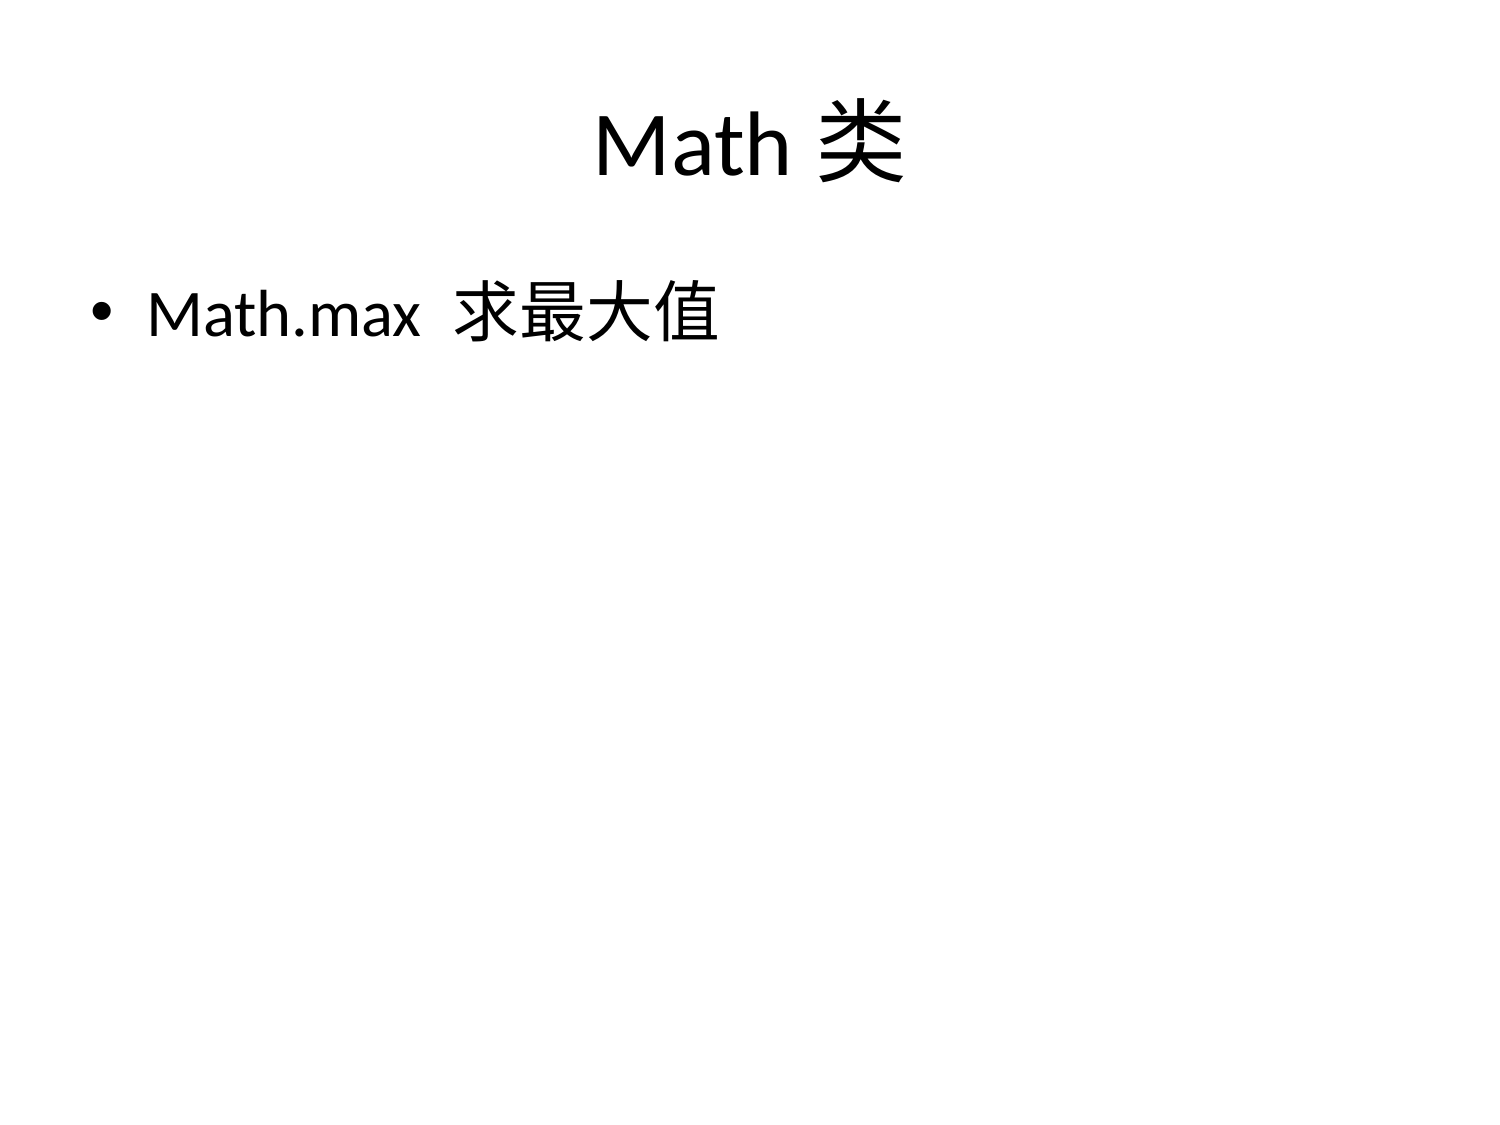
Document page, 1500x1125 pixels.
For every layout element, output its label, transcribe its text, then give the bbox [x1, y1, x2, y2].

list Math.max 求最大值 [75, 262, 1425, 1005]
title Math类 [75, 45, 1425, 233]
